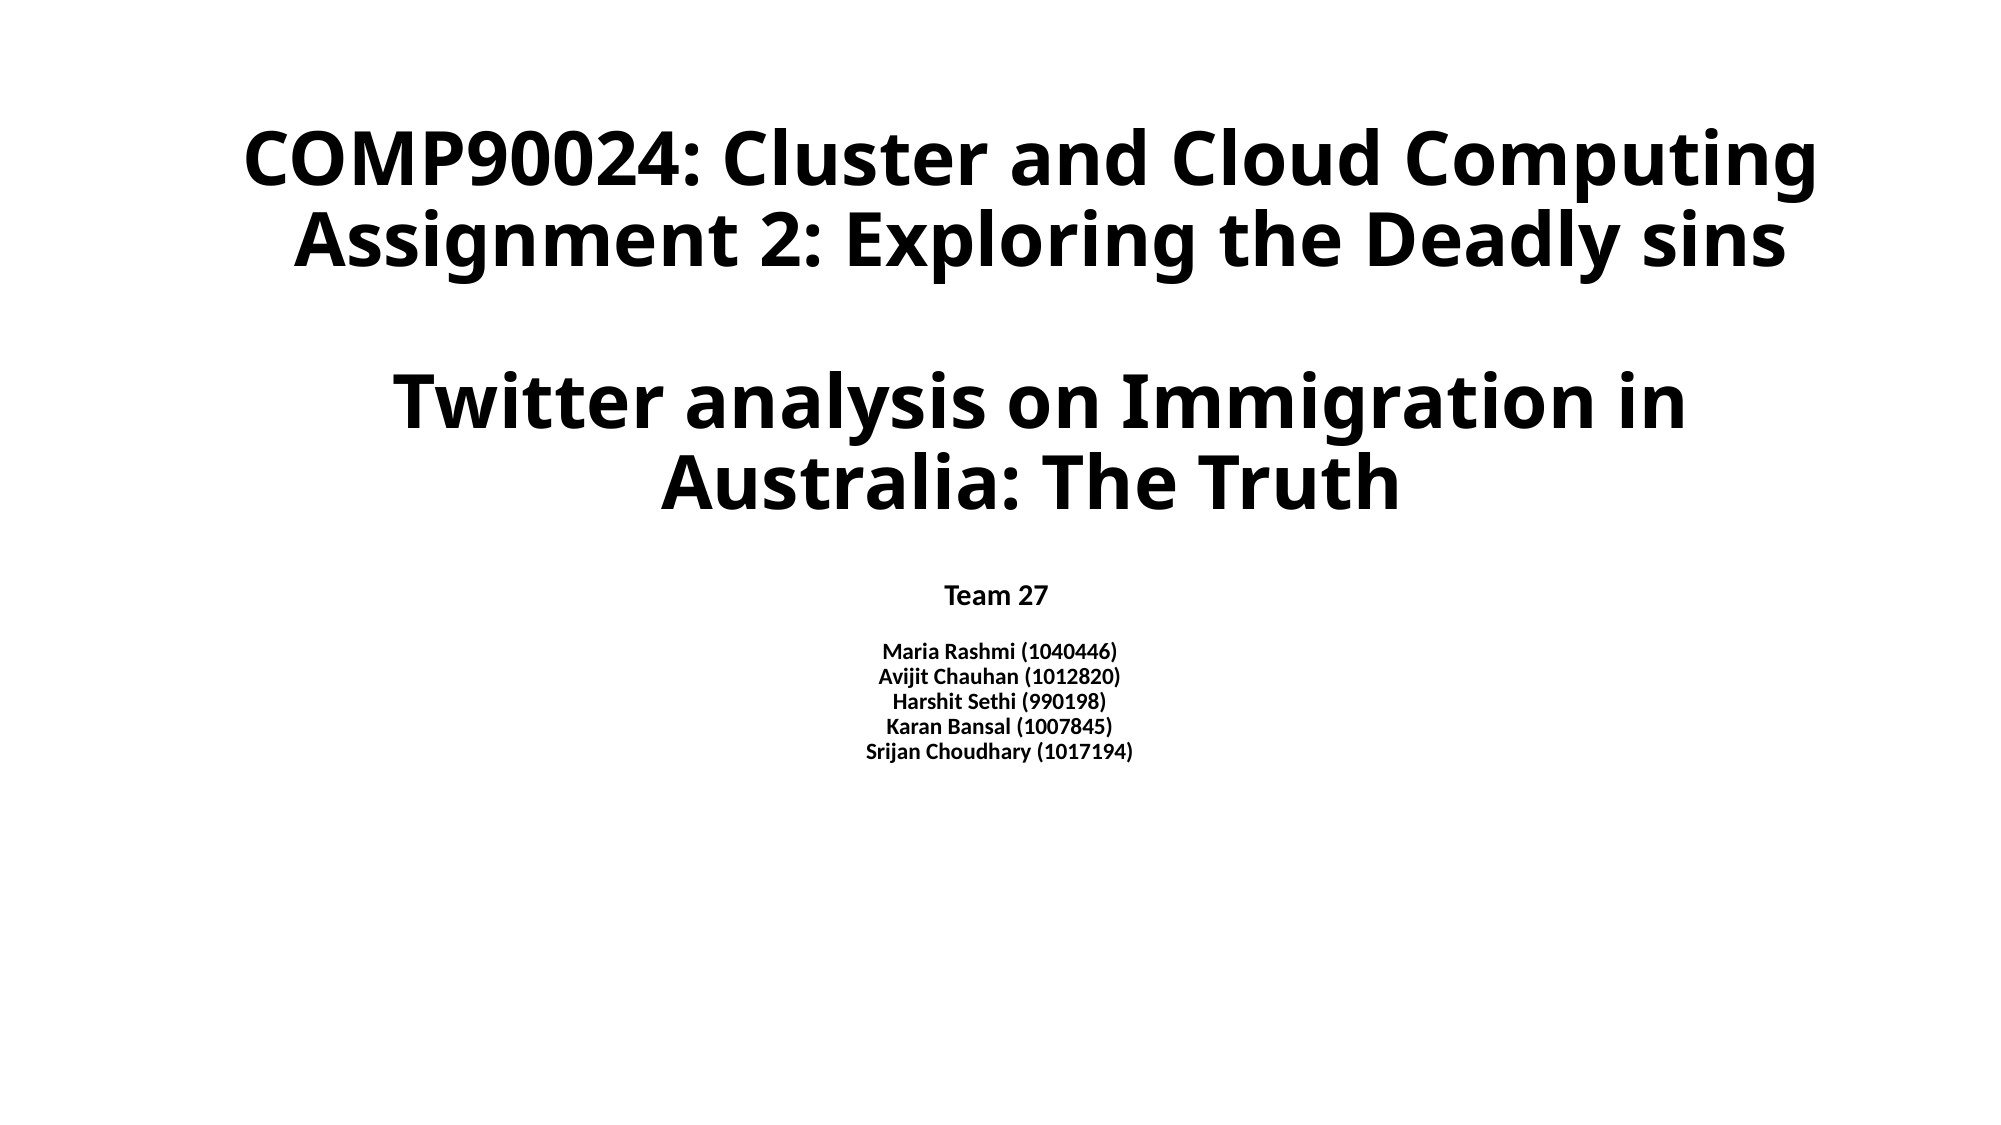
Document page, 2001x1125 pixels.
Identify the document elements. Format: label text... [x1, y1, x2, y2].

subtitle Team 27 Maria Rashmi (1040446) Avijit Chauhan (1012820) Harshit Sethi (990198) Karan Bansal (1007845) Srijan Choudhary (1017194) [249, 539, 1750, 811]
title COMP90024: Cluster and Cloud Computing Assignment 2: Exploring the Deadly sins Twitter analysis on Immigration in Australia: The Truth [202, 68, 1881, 631]
